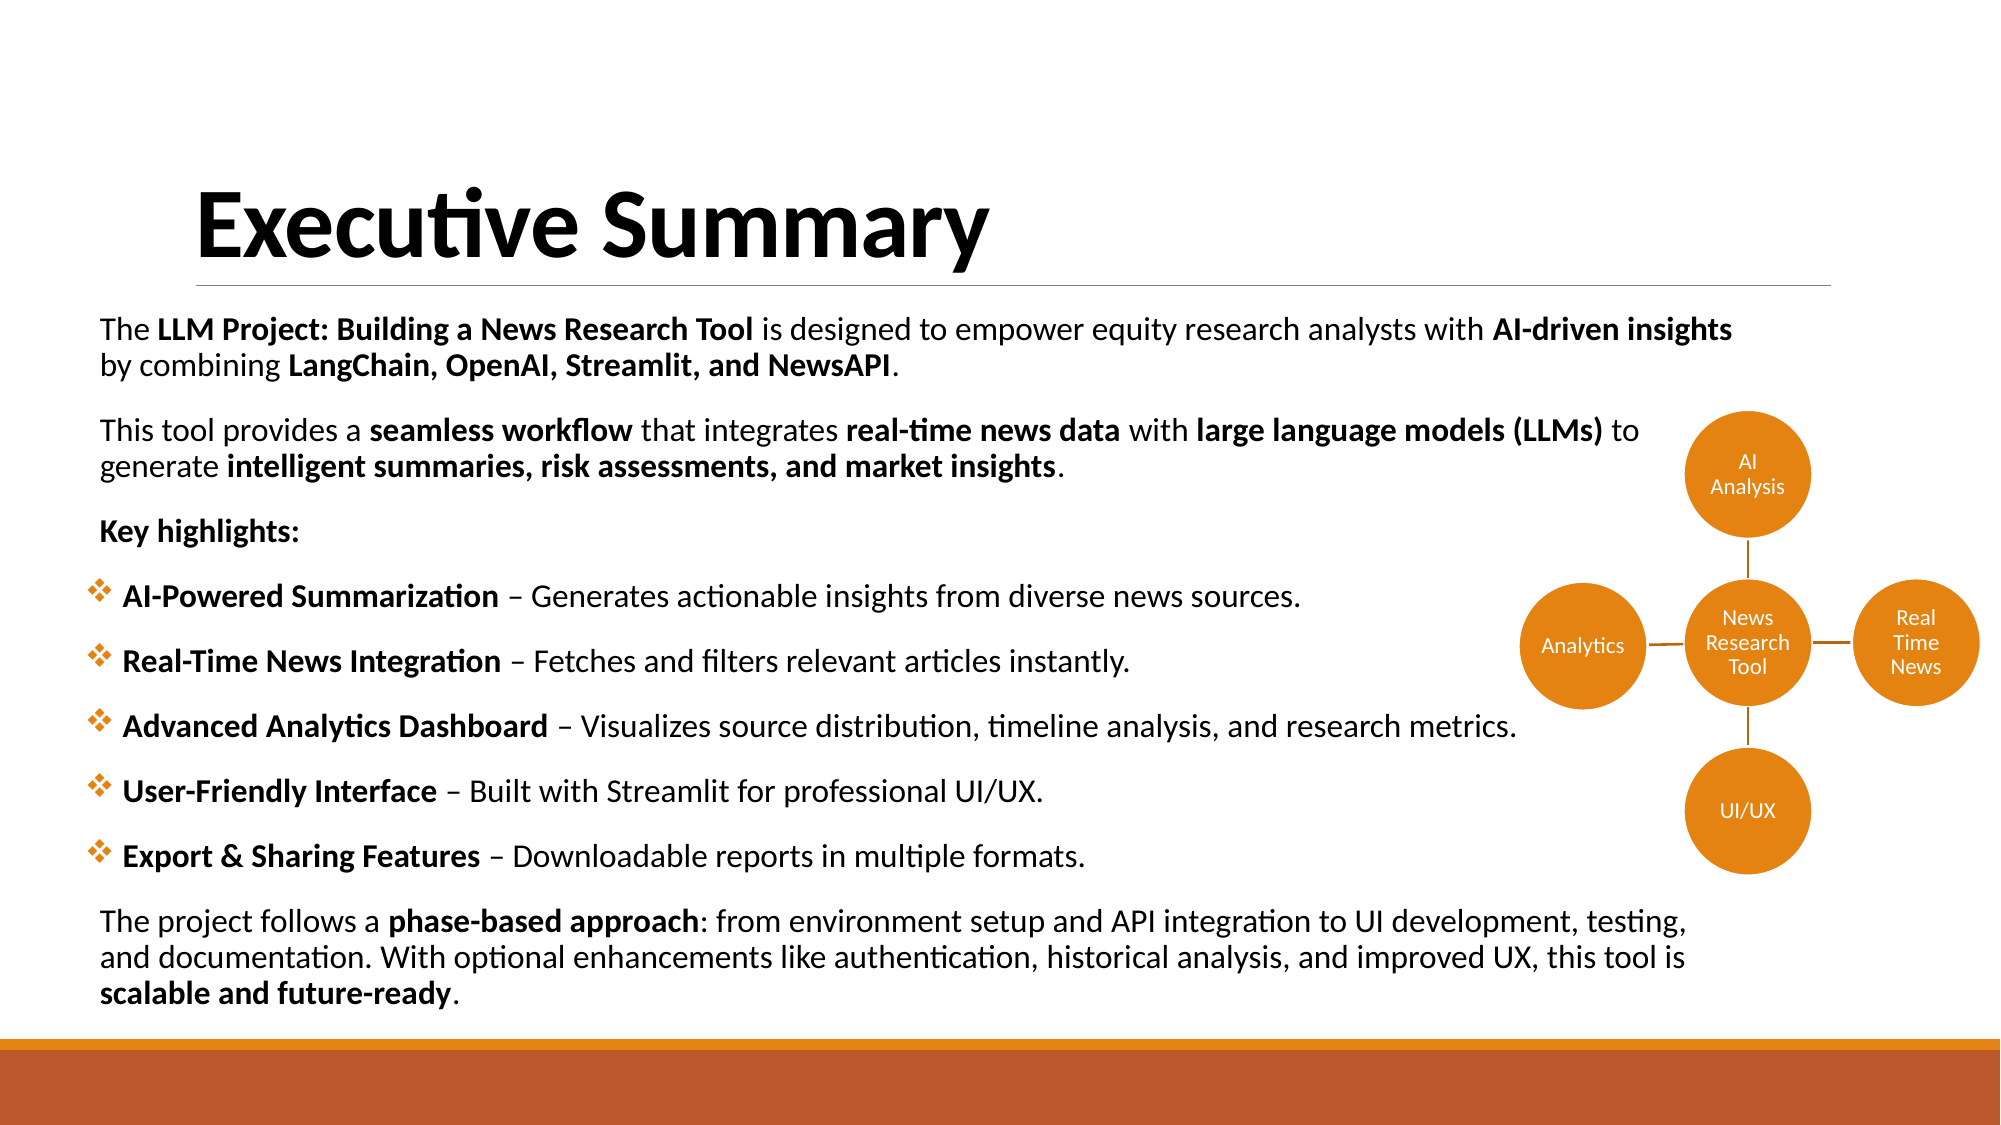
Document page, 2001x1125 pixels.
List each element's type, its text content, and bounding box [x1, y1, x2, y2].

list The LLM Project: Building a News Research Tool is designed to empower equity research analysts with AI-driven insights by combining LangChain, OpenAI, Streamlit, and NewsAPI. This tool provides a seamless workflow that integrates real-time news data with large language models (LLMs) to generate intelligent summaries, risk assessments, and market insights. Key highlights: AI-Powered Summarization – Generates actionable insights from diverse news sources. Real-Time News Integration – Fetches and filters relevant articles instantly. Advanced Analytics Dashboard – Visualizes source distribution, timeline analysis, and research metrics. User-Friendly Interface – Built with Streamlit for professional UI/UX. Export & Sharing Features – Downloadable reports in multiple formats. The project follows a phase-based approach: from environment setup and API integration to UI development, testing, and documentation. With optional enhancements like authentication, historical analysis, and improved UX, this tool is scalable and future-ready. [84, 304, 1735, 1044]
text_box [1441, 407, 2000, 878]
title Executive Summary [180, 47, 1830, 285]
